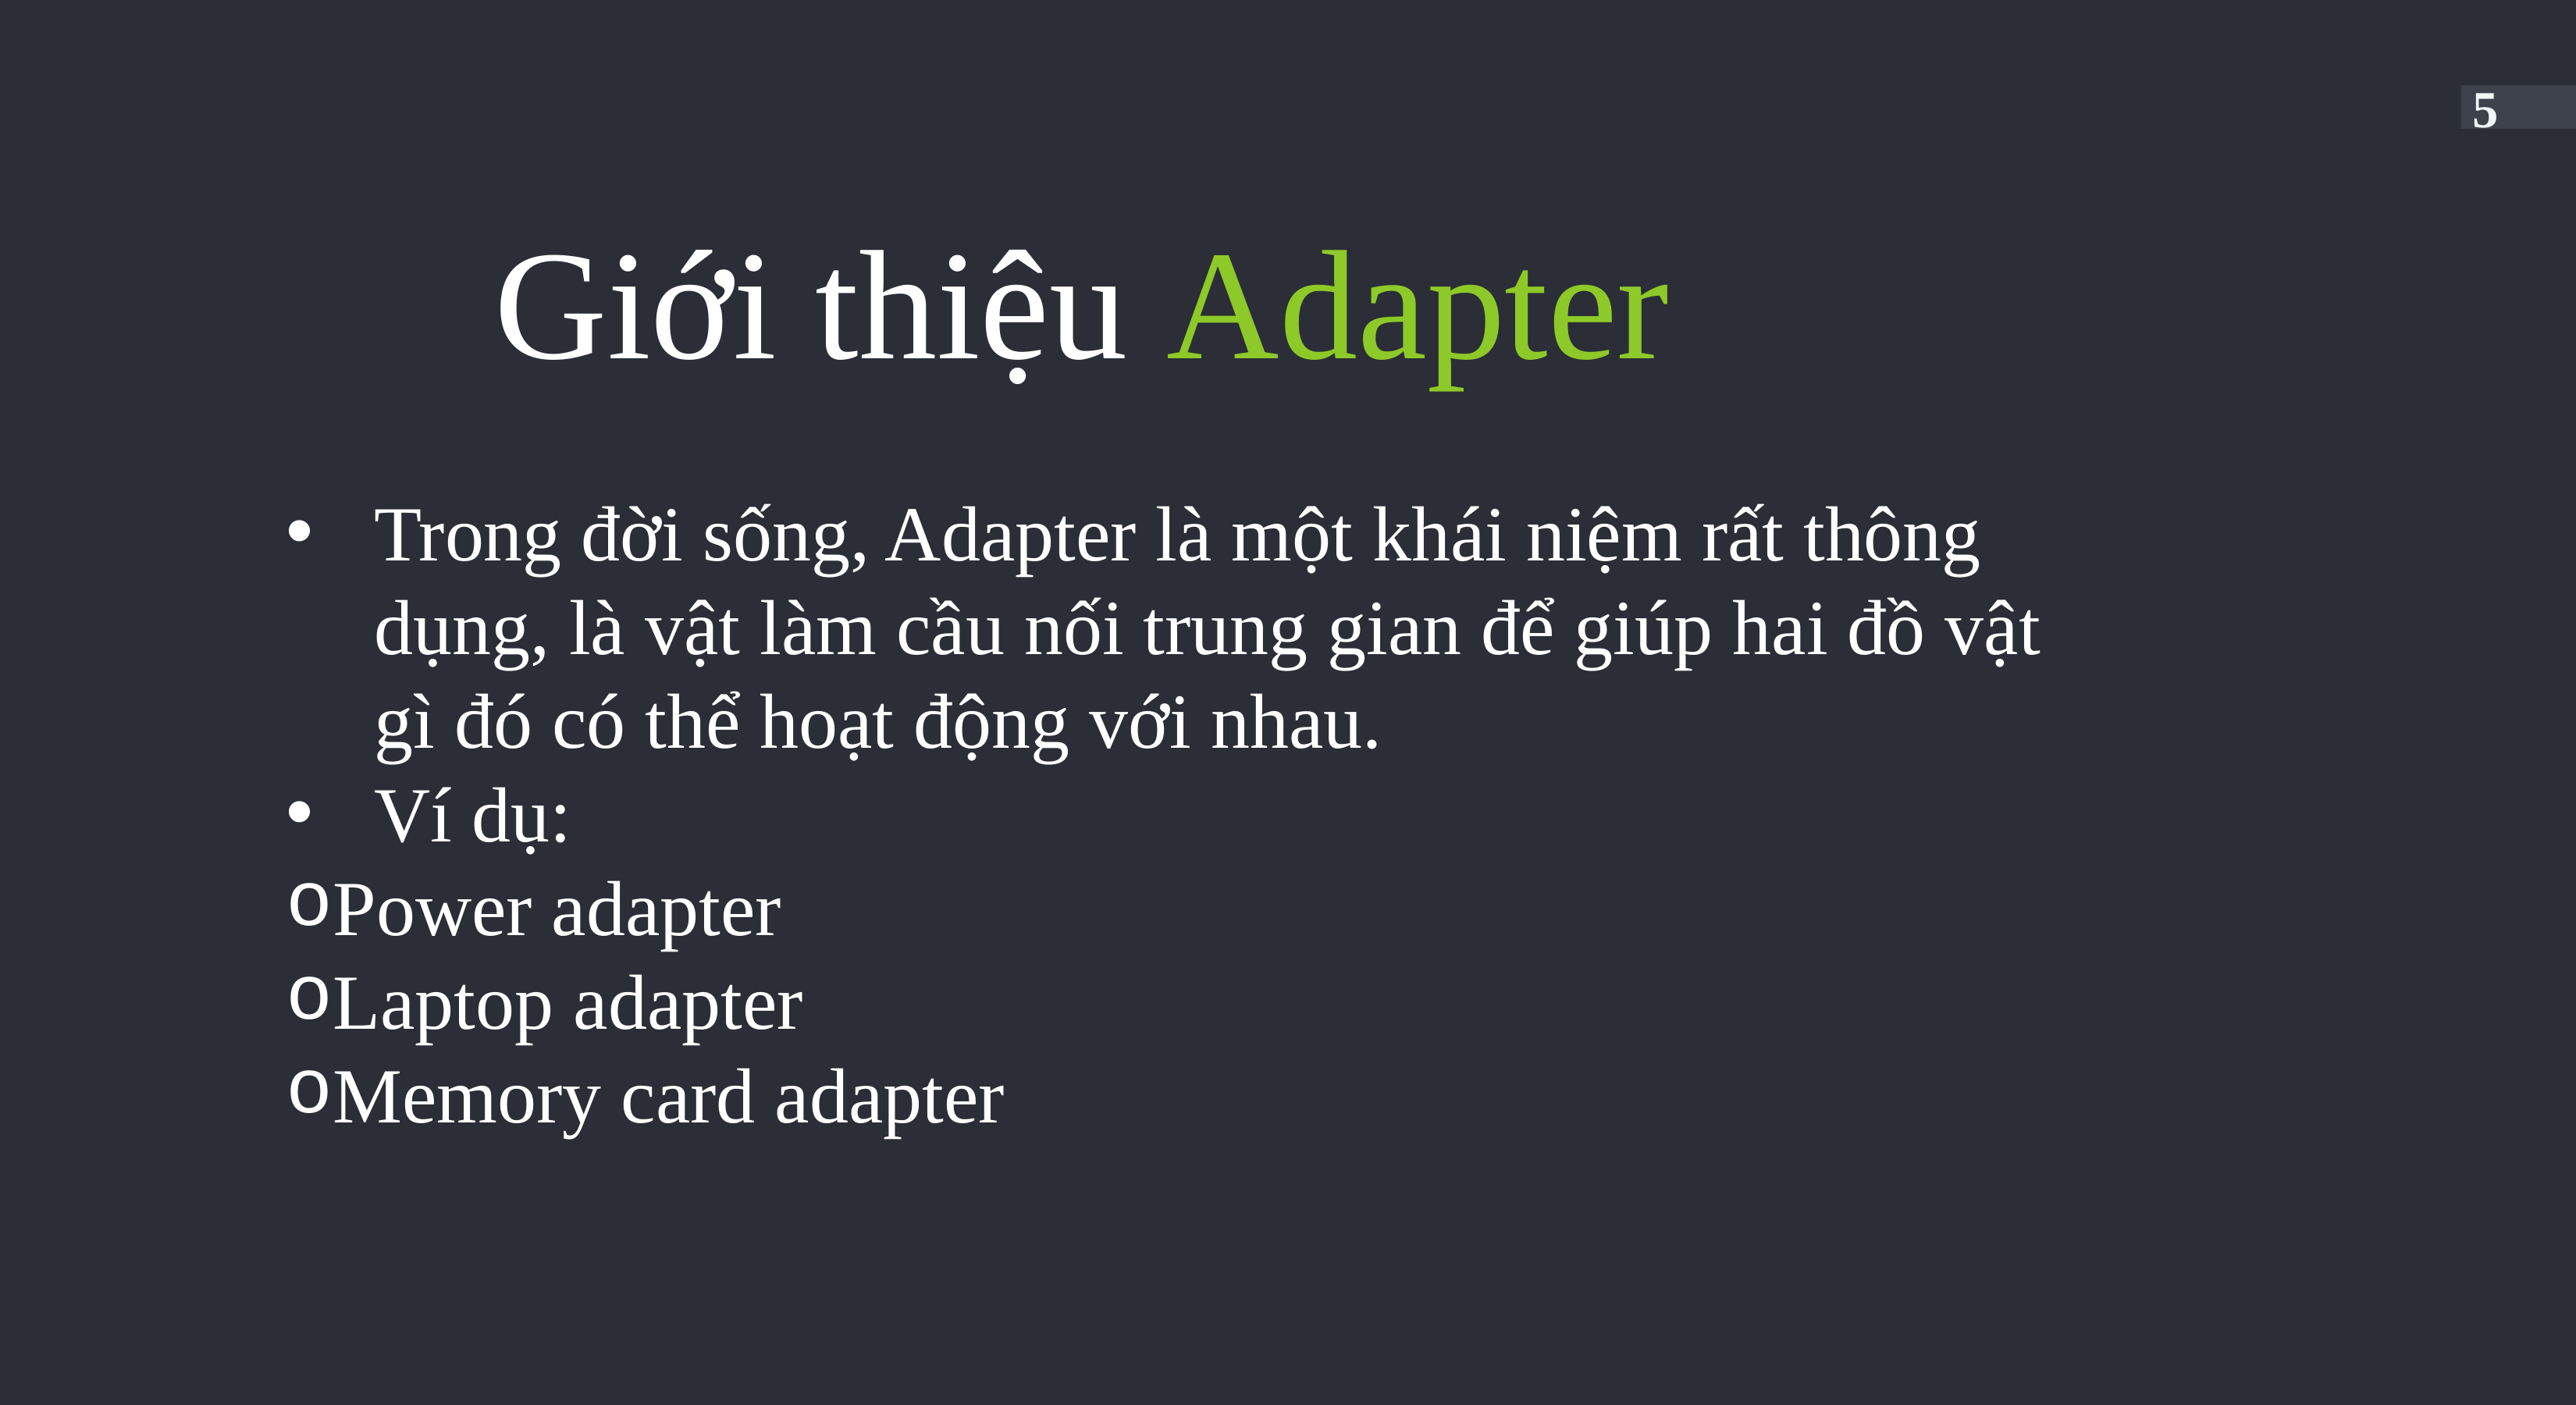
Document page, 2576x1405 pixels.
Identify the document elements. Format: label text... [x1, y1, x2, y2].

slide_number 5 [2460, 69, 2576, 145]
text_box Trong đời sống, Adapter là một khái niệm rất thông dụng, là vật làm cầu nối trung gian để giúp hai đồ vật gì đó có thể hoạt động với nhau. Ví dụ: Power adapter Laptop adapter Memory card adapter [275, 477, 2090, 1238]
text_box Giới thiệu Adapter [307, 197, 1819, 396]
